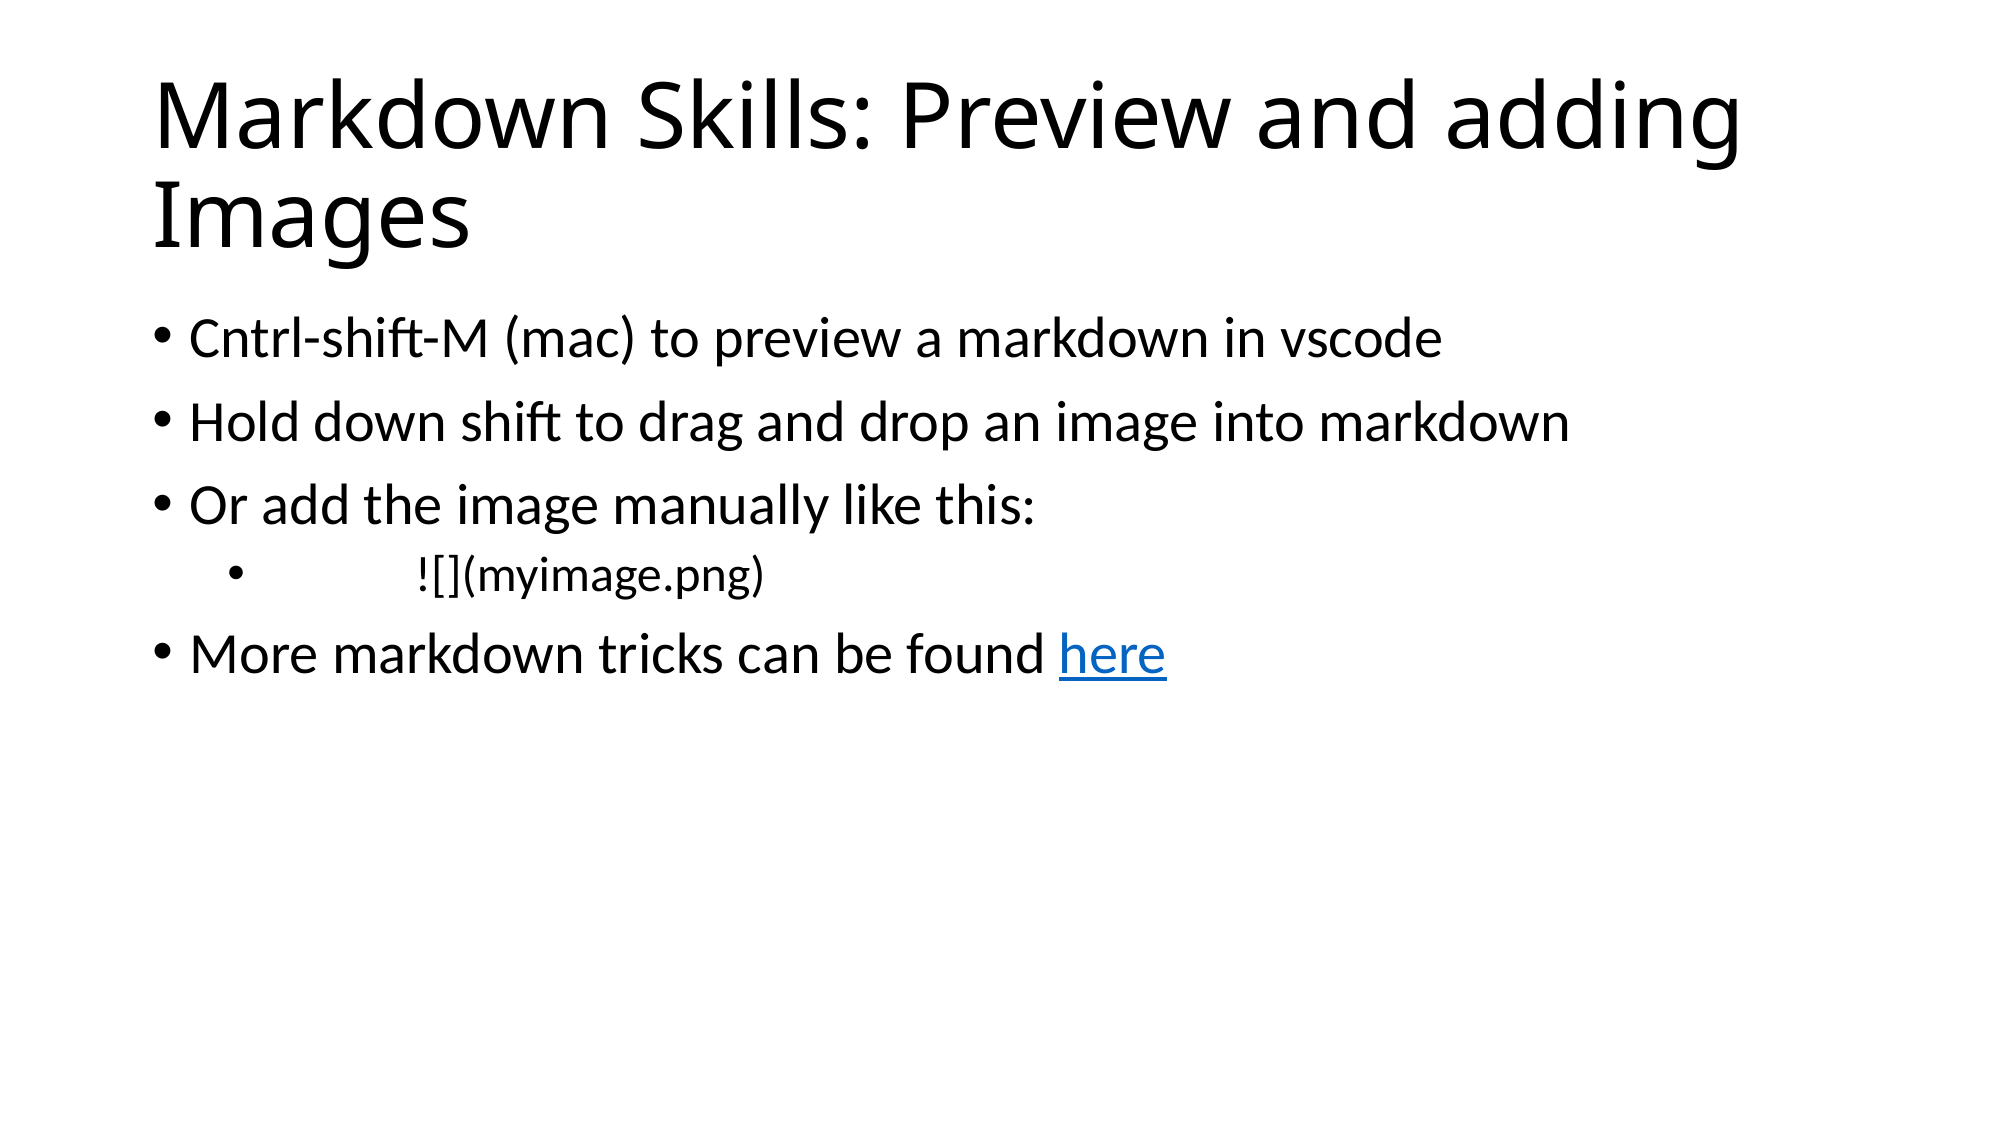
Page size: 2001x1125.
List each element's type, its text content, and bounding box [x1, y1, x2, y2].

title Markdown Skills: Preview and adding Images [137, 59, 1863, 278]
list Cntrl-shift-M (mac) to preview a markdown in vscode Hold down shift to drag and drop an image into markdown Or add the image manually like this: ![](myimage.png) More markdown tricks can be found here [137, 299, 1863, 1014]
